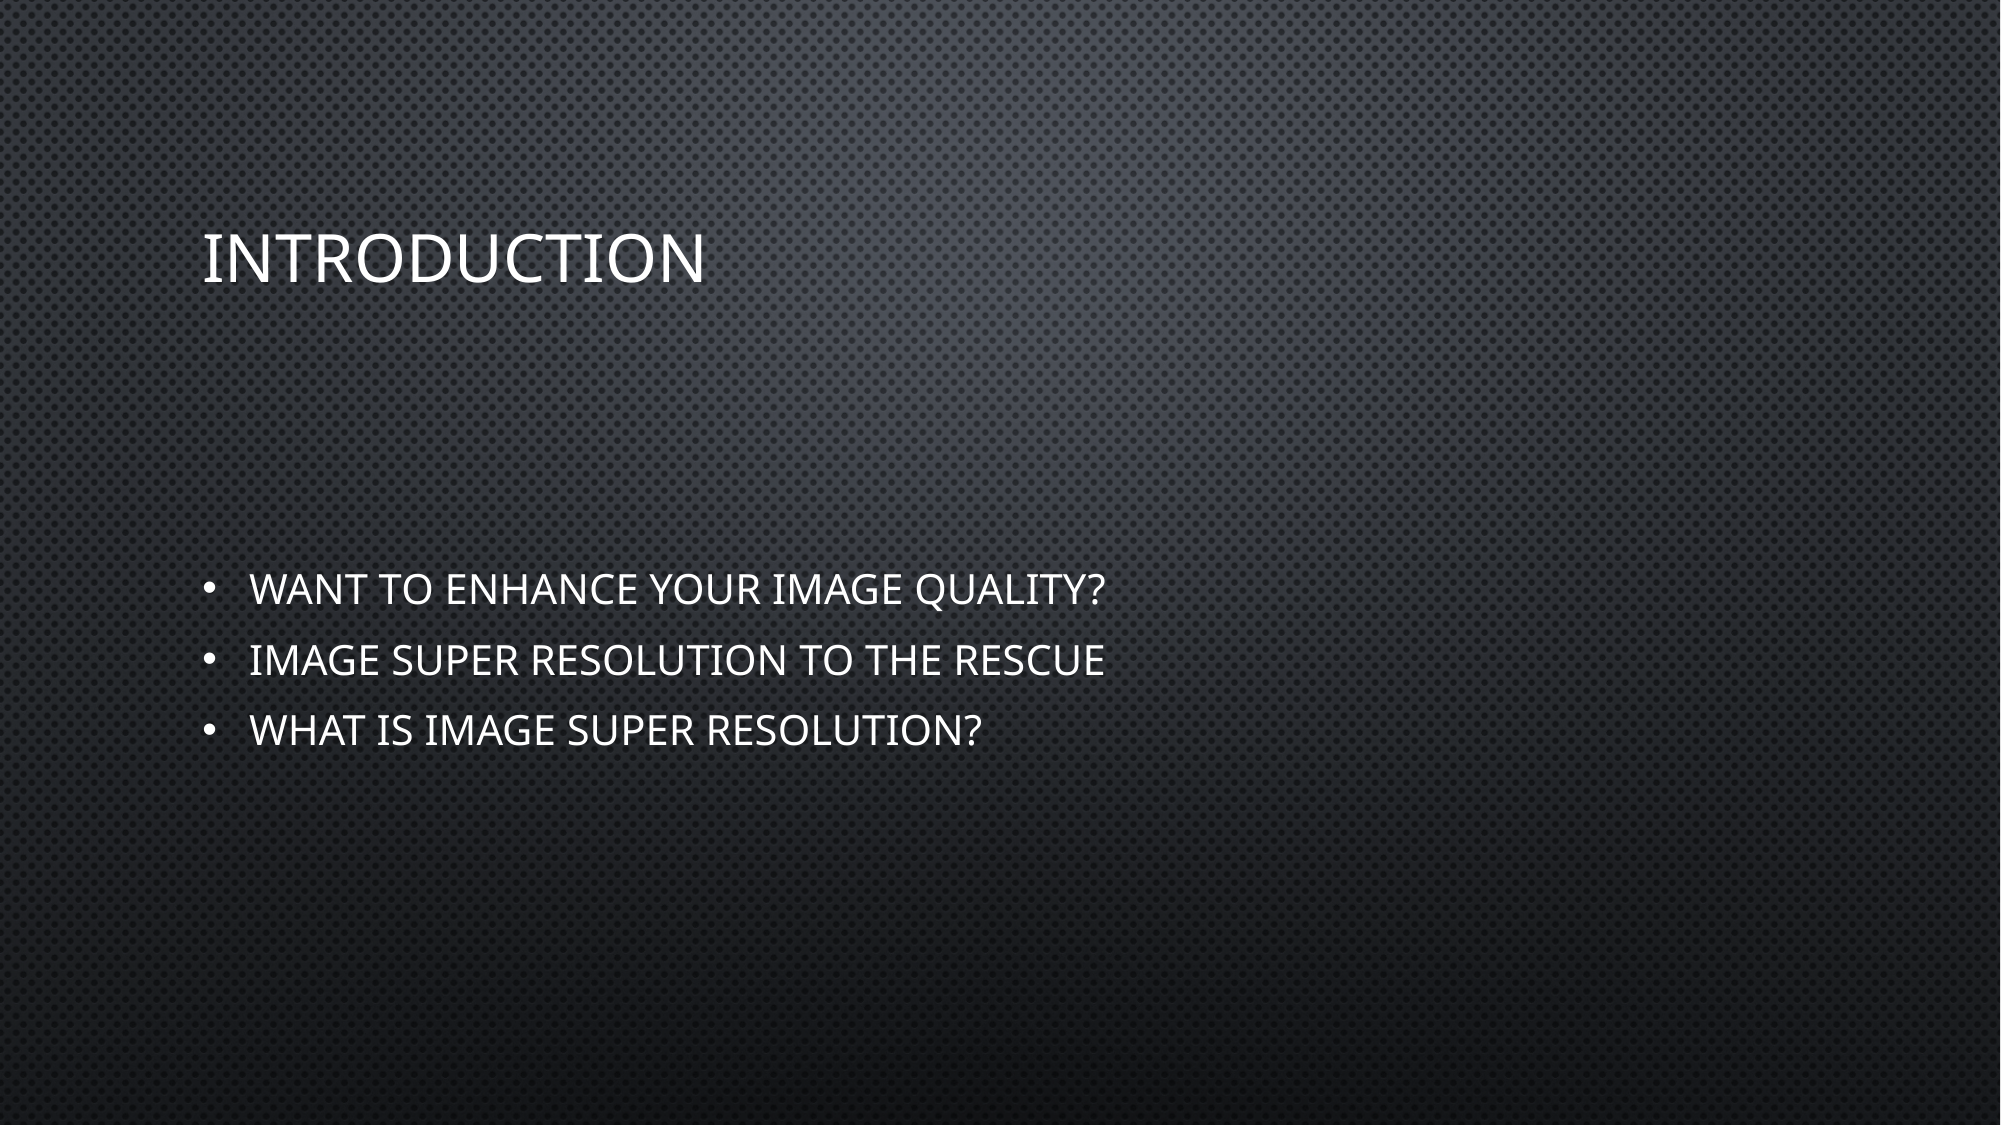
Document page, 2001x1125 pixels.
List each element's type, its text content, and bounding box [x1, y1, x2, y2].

list Want to Enhance your image quality? Image super resolution to the rescue What is image super resolution? [187, 437, 1813, 950]
title Introduction [187, 99, 1813, 413]
